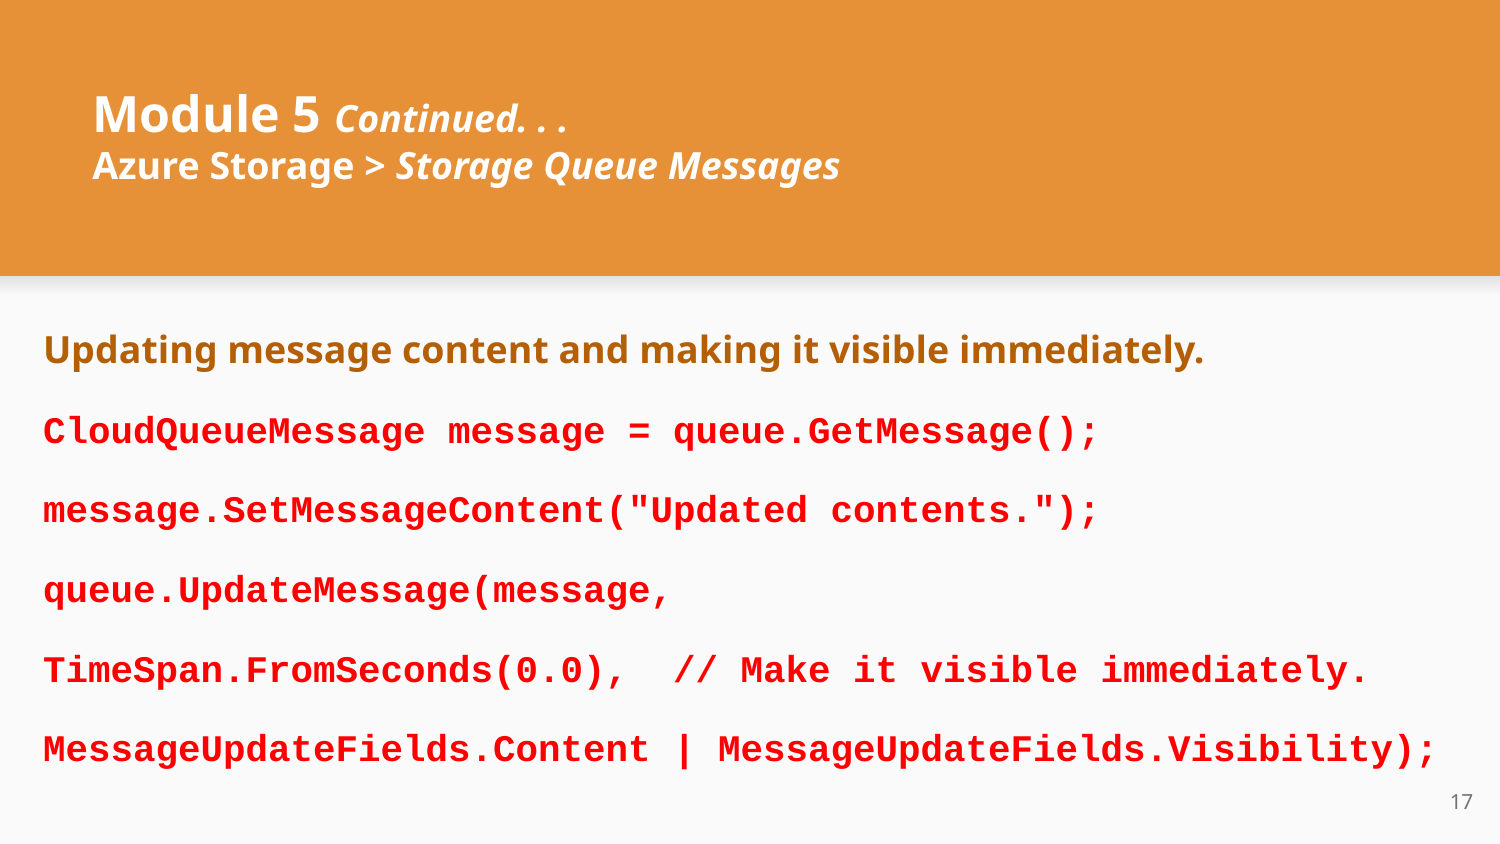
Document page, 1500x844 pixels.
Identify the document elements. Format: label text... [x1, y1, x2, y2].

slide_number ‹#› [1398, 770, 1489, 835]
title Module 5 Continued. . . Azure Storage > Storage Queue Messages [77, 20, 1433, 248]
text_box Updating message content and making it visible immediately. CloudQueueMessage message = queue.GetMessage(); message.SetMessageContent("Updated contents."); queue.UpdateMessage(message, TimeSpan.FromSeconds(0.0), // Make it visible immediately. MessageUpdateFields.Content | MessageUpdateFields.Visibility); [28, 293, 1471, 819]
